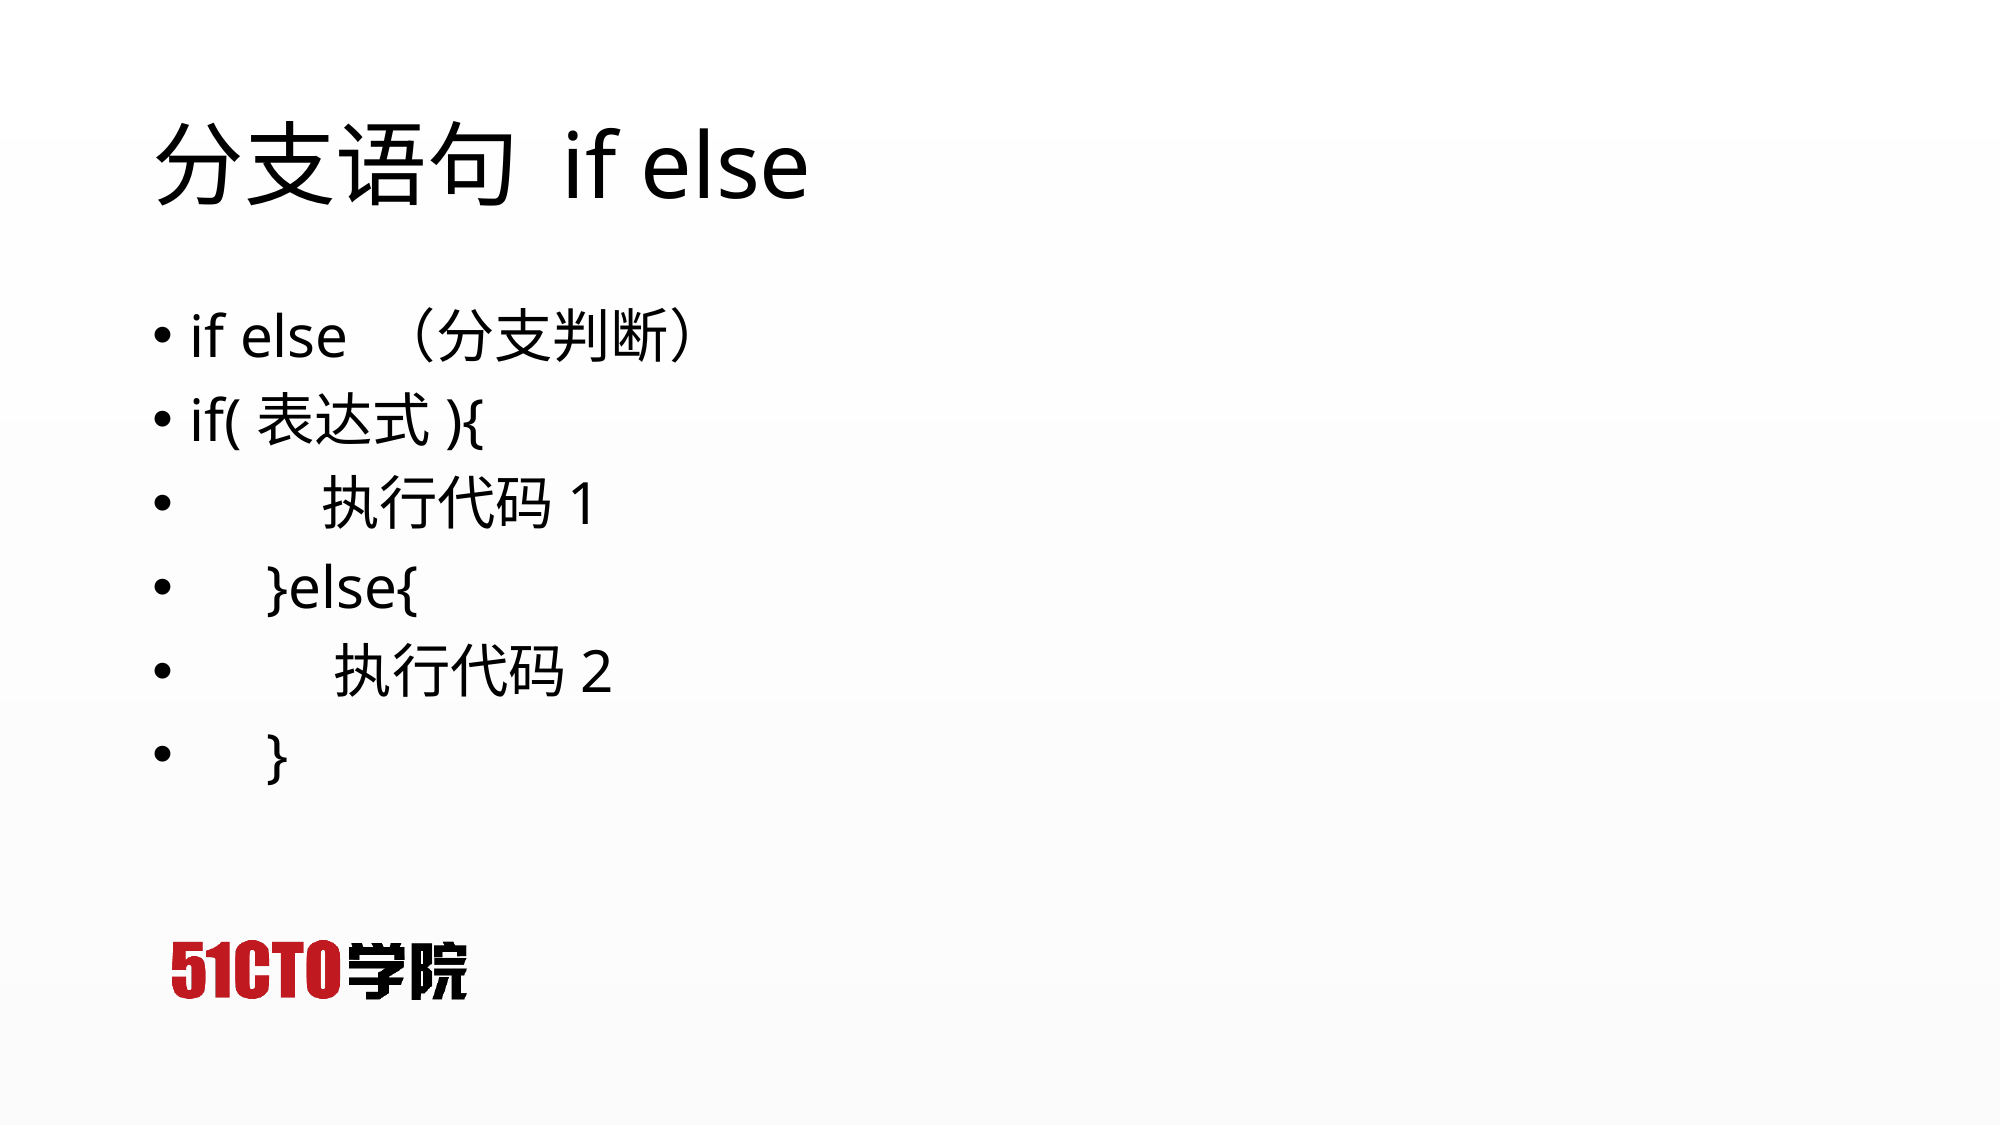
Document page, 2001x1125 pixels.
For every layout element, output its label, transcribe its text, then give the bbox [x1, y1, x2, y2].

list if else （分支判断） if(表达式){ 执行代码1 }else{ 执行代码2 } [137, 299, 1863, 1014]
title 分支语句 if else [137, 59, 1863, 278]
